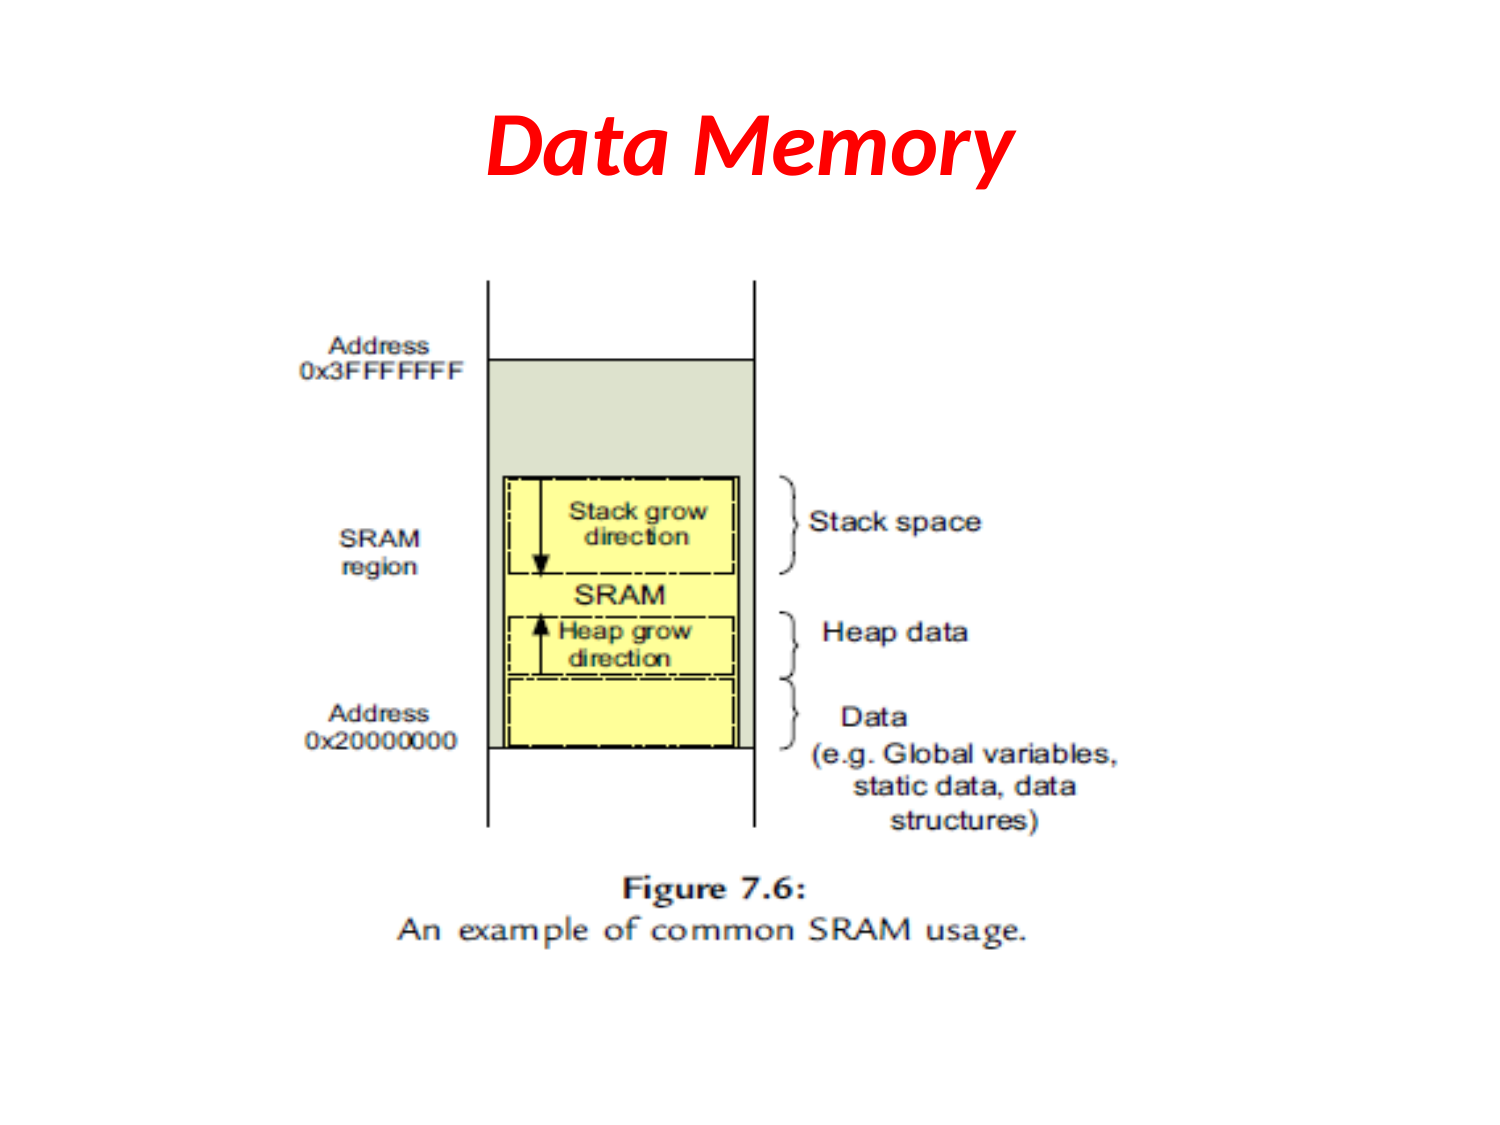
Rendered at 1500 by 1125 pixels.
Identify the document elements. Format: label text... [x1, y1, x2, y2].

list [237, 249, 1213, 976]
title Data Memory [75, 45, 1425, 233]
